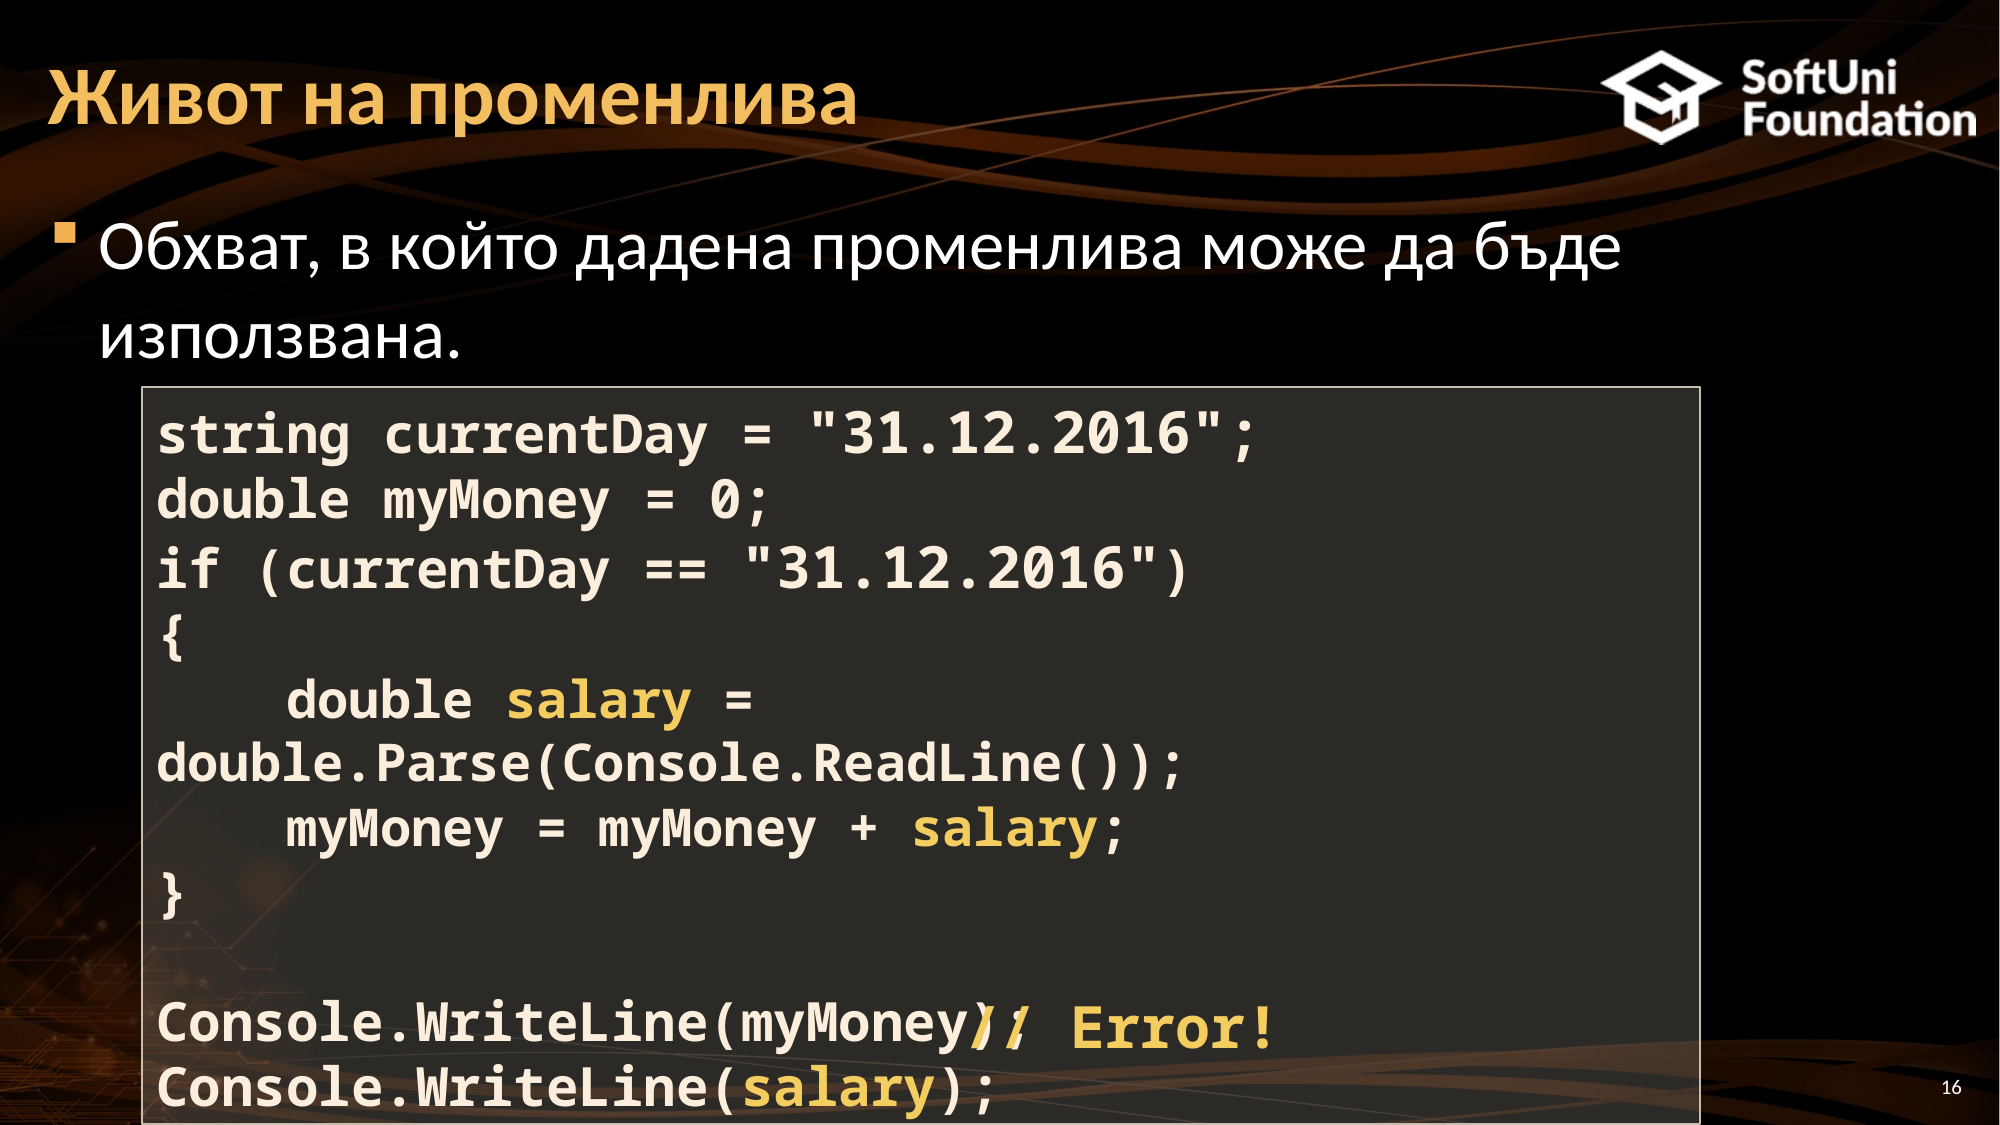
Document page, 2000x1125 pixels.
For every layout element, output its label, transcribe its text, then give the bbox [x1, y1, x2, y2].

text_box string currentDay = "31.12.2016"; double myMoney = 0; if (currentDay == "31.12.2016") { double salary = double.Parse(Console.ReadLine()); myMoney = myMoney + salary; } Console.WriteLine(myMoney); Console.WriteLine(salary); [141, 387, 1700, 1125]
text_box // Error! [950, 983, 1295, 1068]
title Живот на променлива [30, 6, 1602, 189]
picture [0, 0, 2000, 1125]
list Обхват, в който дадена променлива може да бъде използвана. [31, 188, 1968, 1103]
